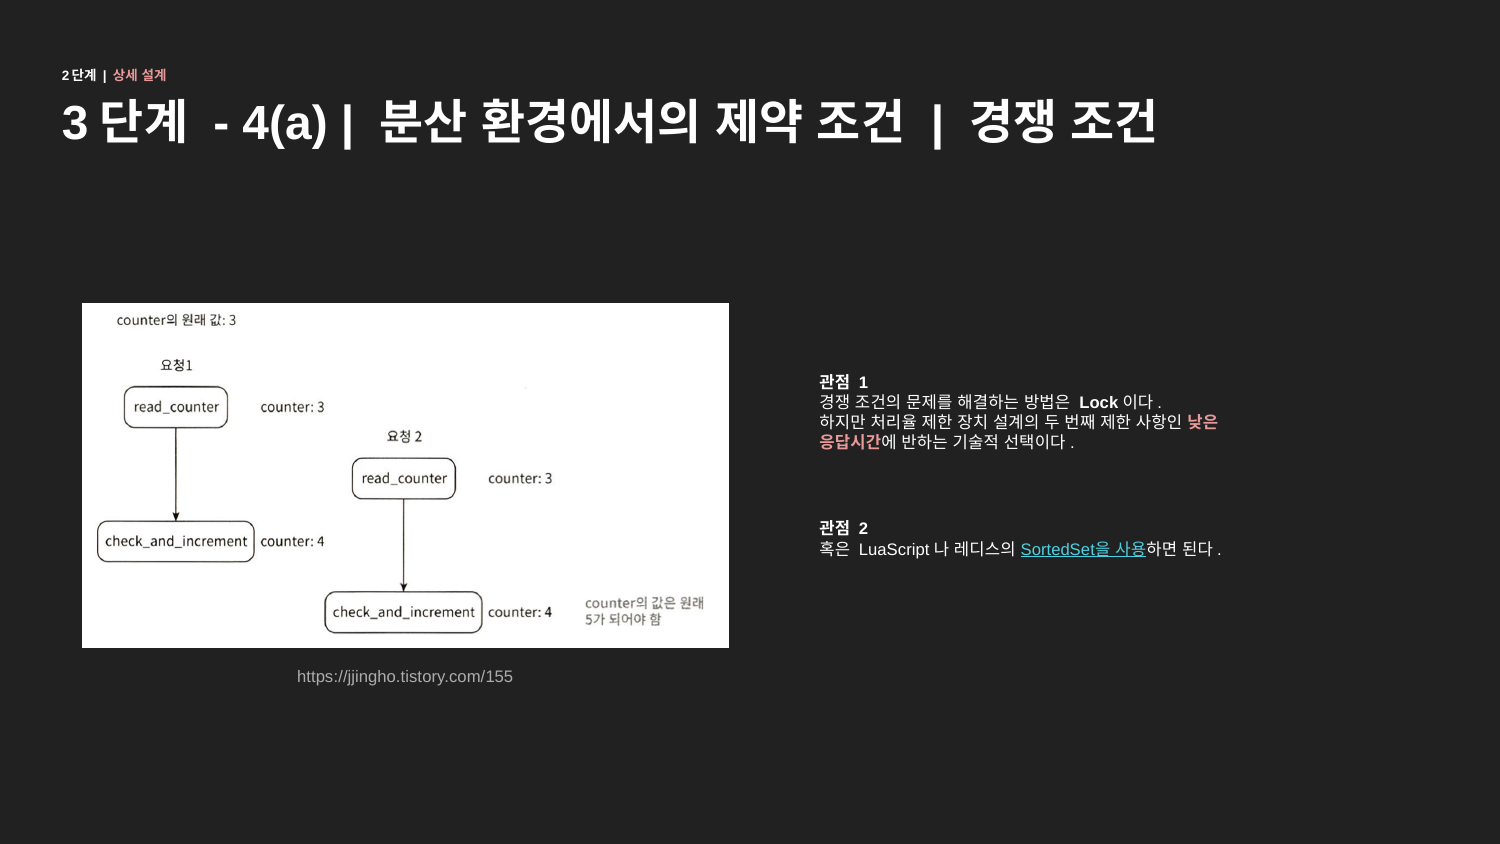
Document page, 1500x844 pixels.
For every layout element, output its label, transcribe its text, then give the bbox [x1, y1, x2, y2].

title 3단계 - 4(a) | 분산 환경에서의 제약 조건 | 경쟁 조건 [46, 76, 1445, 171]
text_box https://jjingho.tistory.com/155 [133, 656, 678, 696]
title 2단계 | 상세 설계 [46, 51, 1445, 76]
text_box 관점 1 경쟁 조건의 문제를 해결하는 방법은 Lock이다. 하지만 처리율 제한 장치 설계의 두 번째 제한 사항인 낮은 응답시간에 반하는 기술적 선택이다. [804, 356, 1239, 467]
picture [81, 303, 729, 648]
text_box 관점 2 혹은 LuaScript나 레디스의 SortedSet을 사용하면 된다. [804, 503, 1239, 574]
